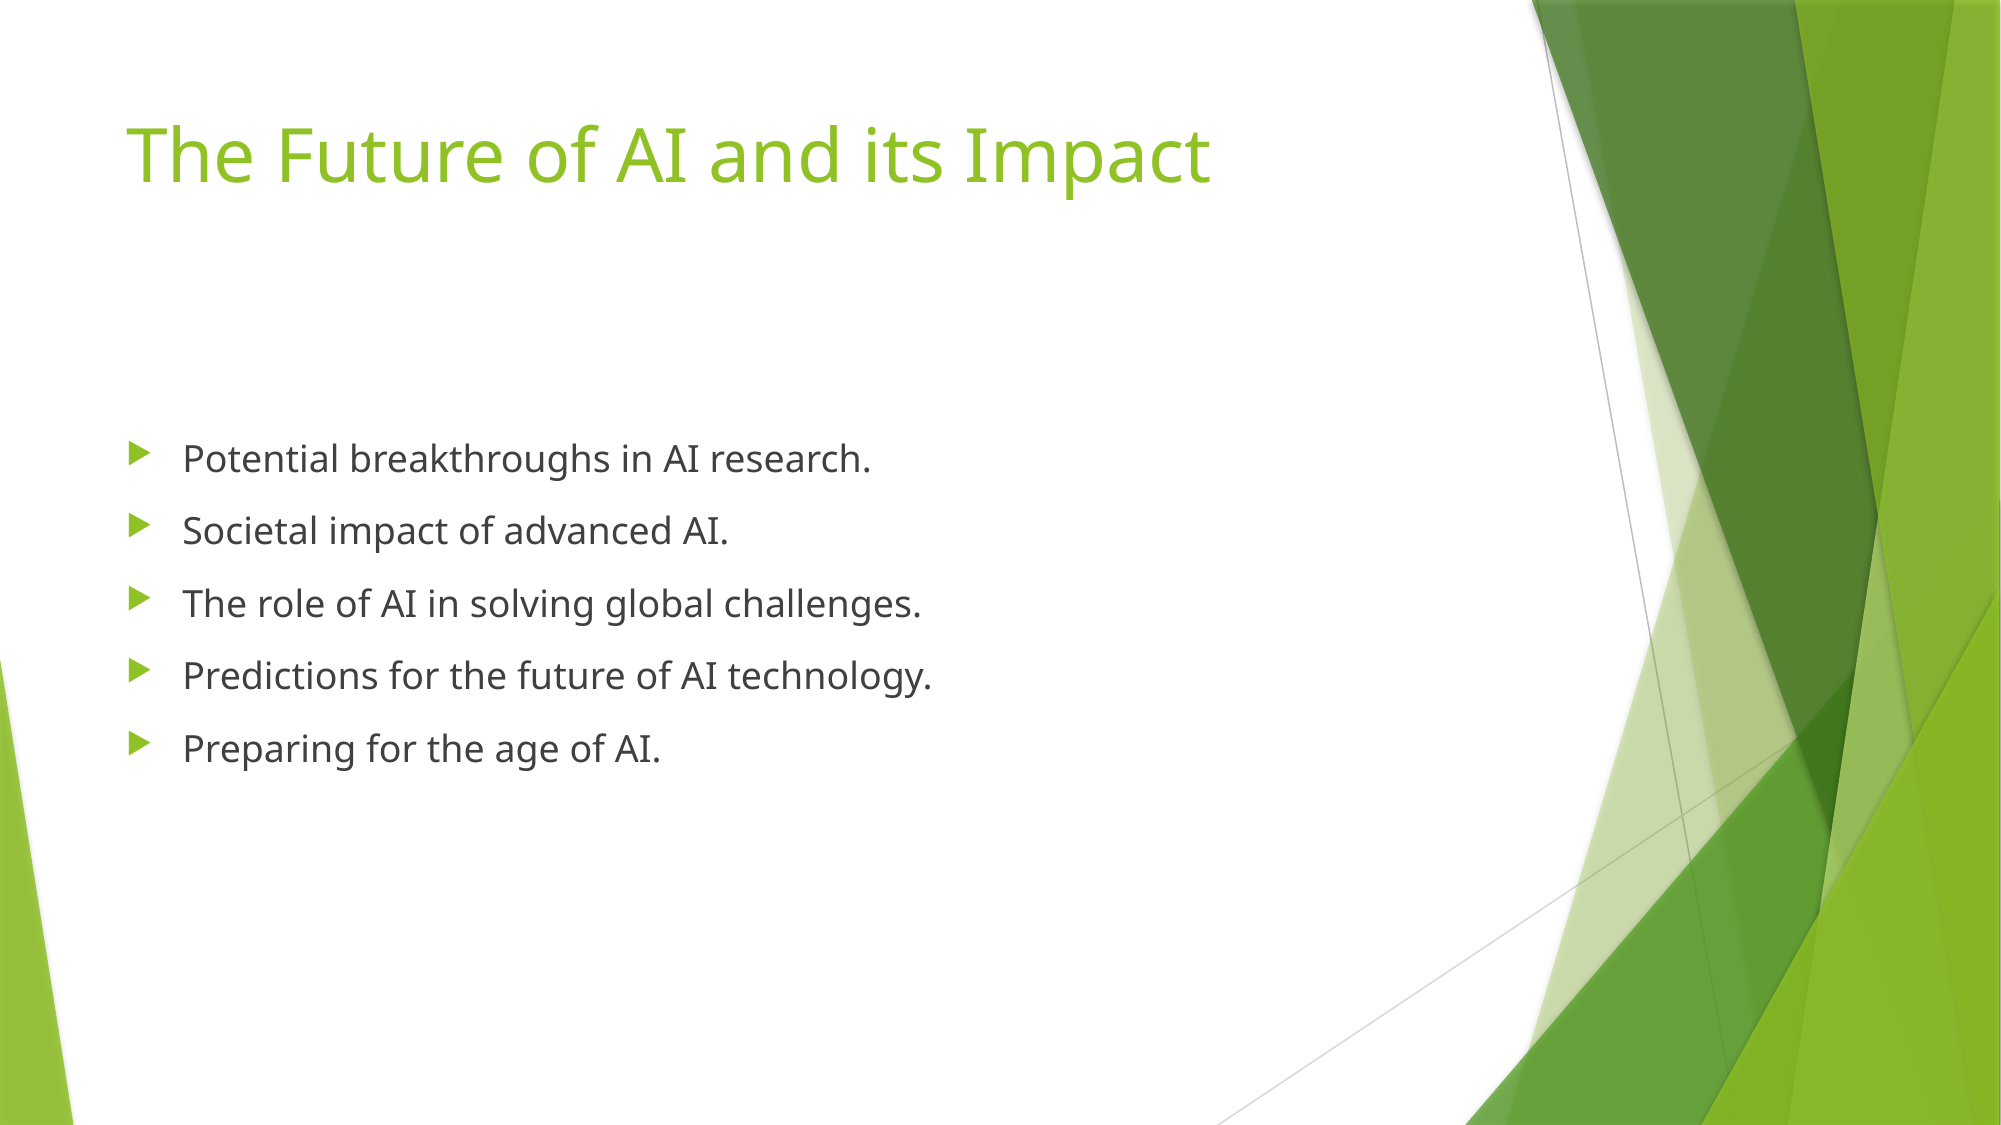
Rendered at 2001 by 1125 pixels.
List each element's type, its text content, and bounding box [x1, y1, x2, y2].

list Potential breakthroughs in AI research. Societal impact of advanced AI. The role of AI in solving global challenges. Predictions for the future of AI technology. Preparing for the age of AI. [111, 354, 1522, 992]
title The Future of AI and its Impact [111, 99, 1522, 317]
